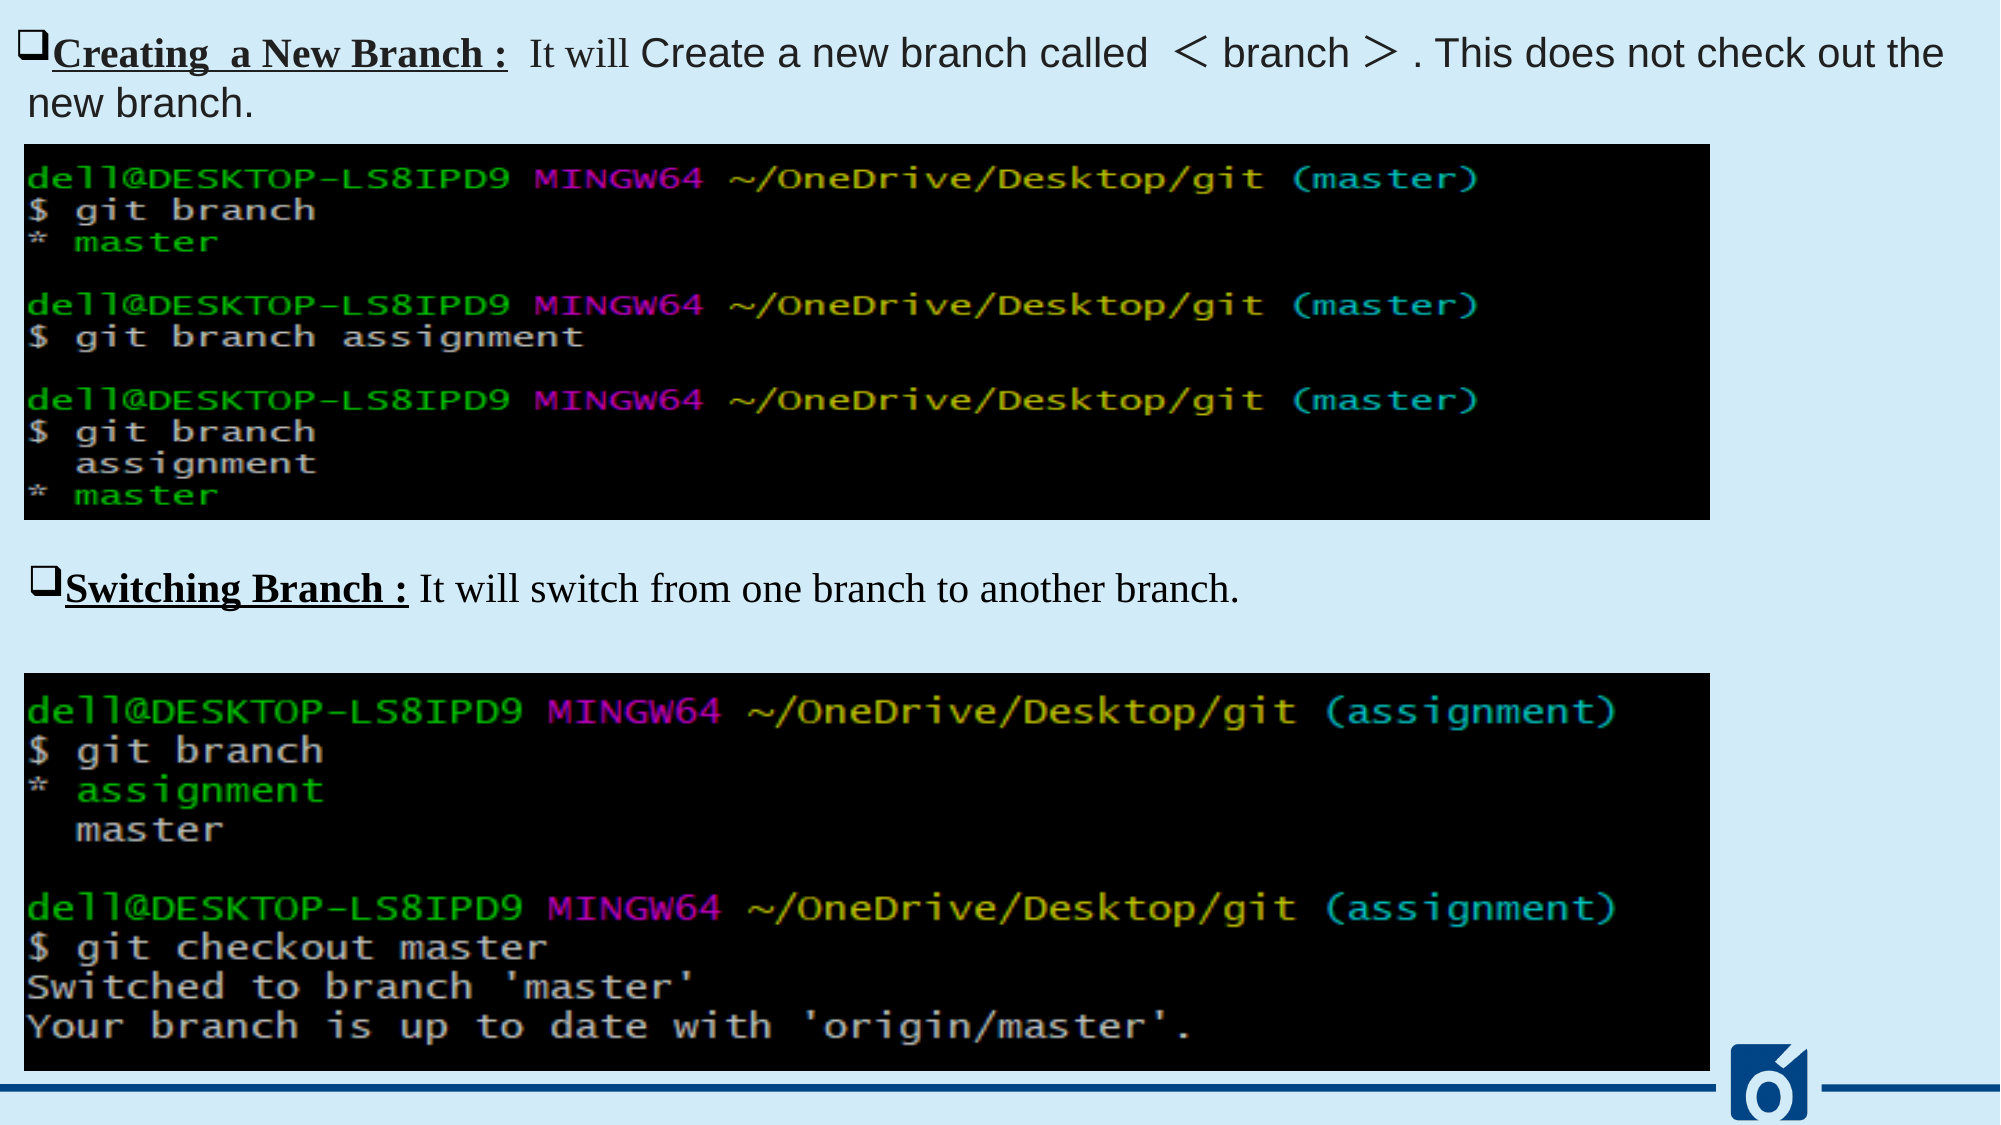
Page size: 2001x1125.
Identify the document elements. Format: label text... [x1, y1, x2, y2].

text_box Switching Branch : It will switch from one branch to another branch. [12, 553, 1256, 619]
picture [24, 672, 1710, 1072]
picture [24, 144, 1710, 521]
picture [1730, 1043, 1808, 1121]
text_box Creating a New Branch : It will Create a new branch called ＜branch＞. This does not check out the new branch. [0, 18, 2000, 133]
